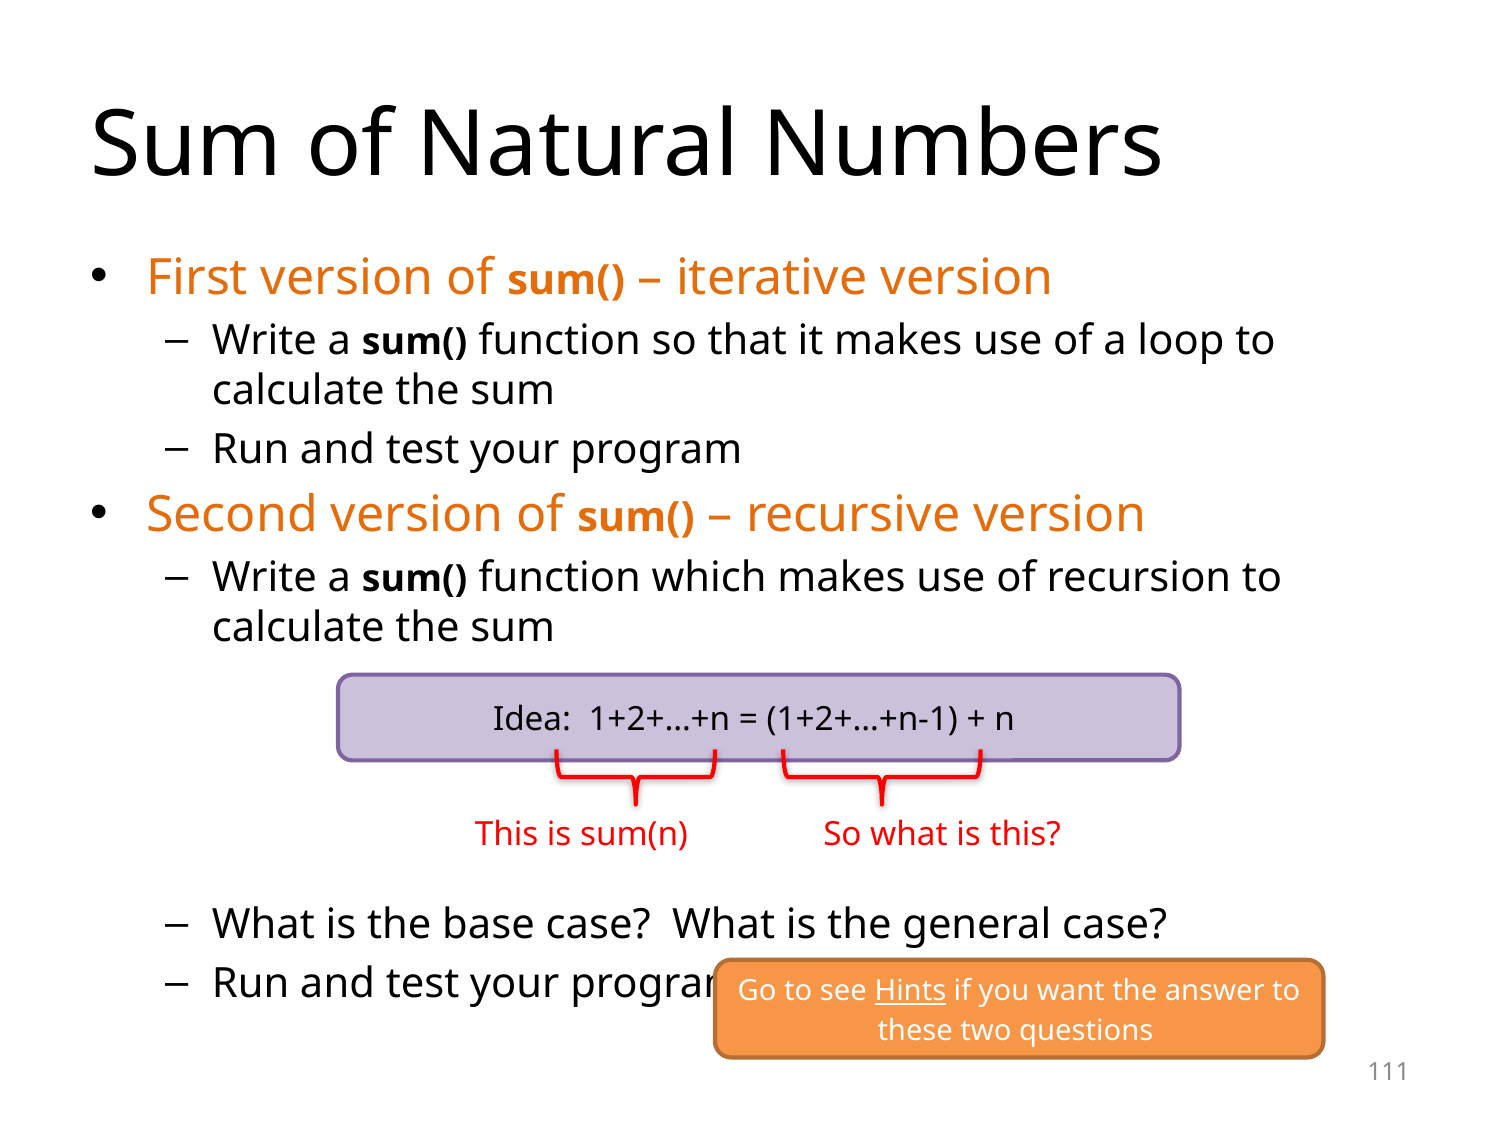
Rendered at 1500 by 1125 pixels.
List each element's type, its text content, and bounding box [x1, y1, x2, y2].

text_box [781, 749, 983, 807]
title Sum of Natural Numbers [75, 45, 1425, 233]
text_box [554, 749, 718, 807]
list First version of sum() – iterative version Write a sum() function so that it makes use of a loop to calculate the sum Run and test your program Second version of sum() – recursive version Write a sum() function which makes use of recursion to calculate the sum What is the base case? What is the general case? Run and test your program [75, 237, 1425, 1083]
slide_number 111 [1074, 1042, 1425, 1103]
text_box This is sum(n) [460, 804, 704, 860]
text_box Idea: 1+2+…+n = (1+2+…+n-1) + n [335, 672, 1182, 763]
text_box Go to see Hints if you want the answer to these two questions [712, 957, 1326, 1060]
text_box So what is this? [808, 804, 1077, 860]
